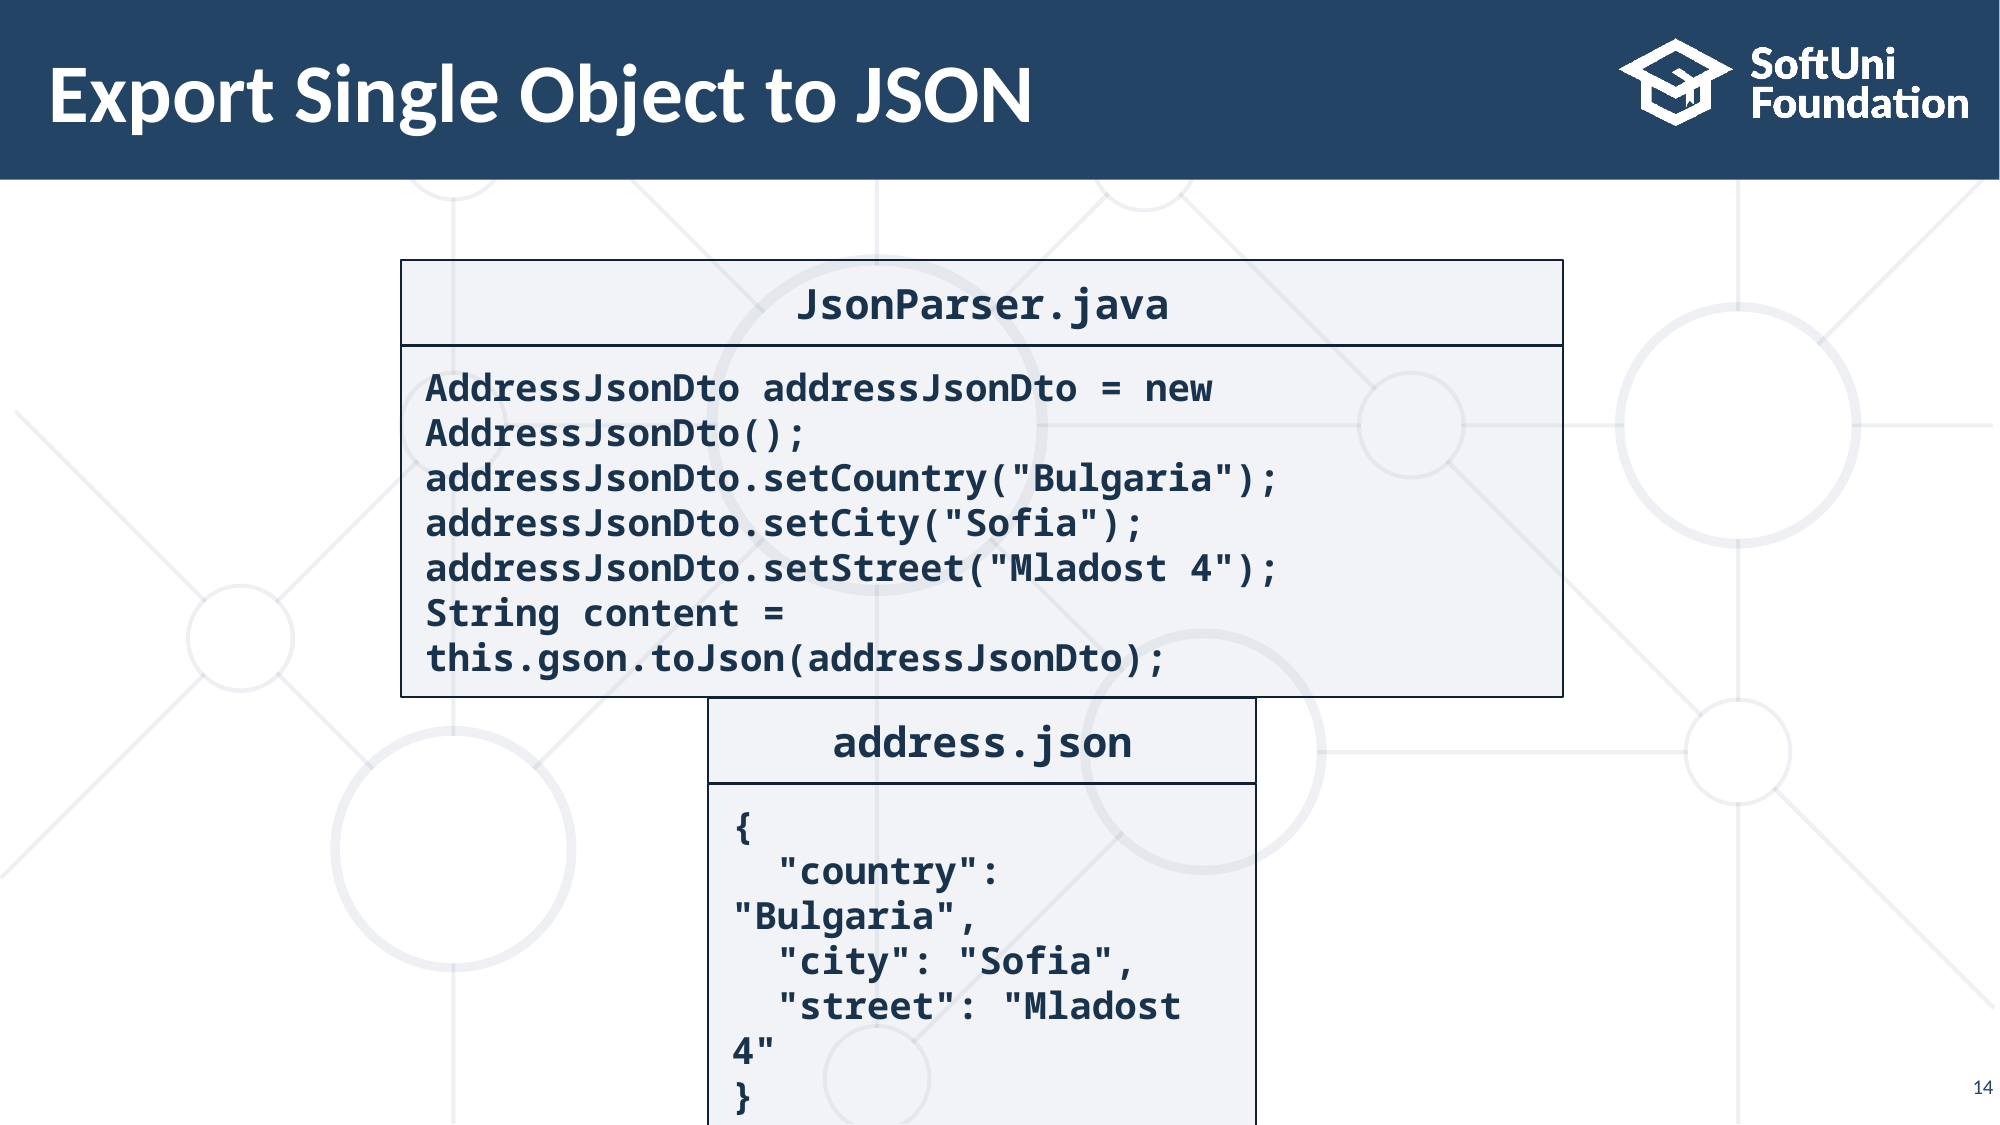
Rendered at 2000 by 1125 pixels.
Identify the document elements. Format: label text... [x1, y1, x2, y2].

text_box AddressJsonDto addressJsonDto = new AddressJsonDto(); addressJsonDto.setCountry("Bulgaria"); addressJsonDto.setCity("Sofia"); addressJsonDto.setStreet("Mladost 4"); String content = this.gson.toJson(addressJsonDto); [401, 346, 1563, 697]
text_box address.json [708, 697, 1257, 783]
picture [1618, 38, 1968, 126]
title Export Single Object to JSON [31, 16, 1591, 162]
text_box JsonParser.java [401, 260, 1563, 346]
text_box { "country": "Bulgaria", "city": "Sofia", "street": "Mladost 4" } [708, 783, 1257, 1125]
slide_number 14 [1929, 1070, 2000, 1103]
